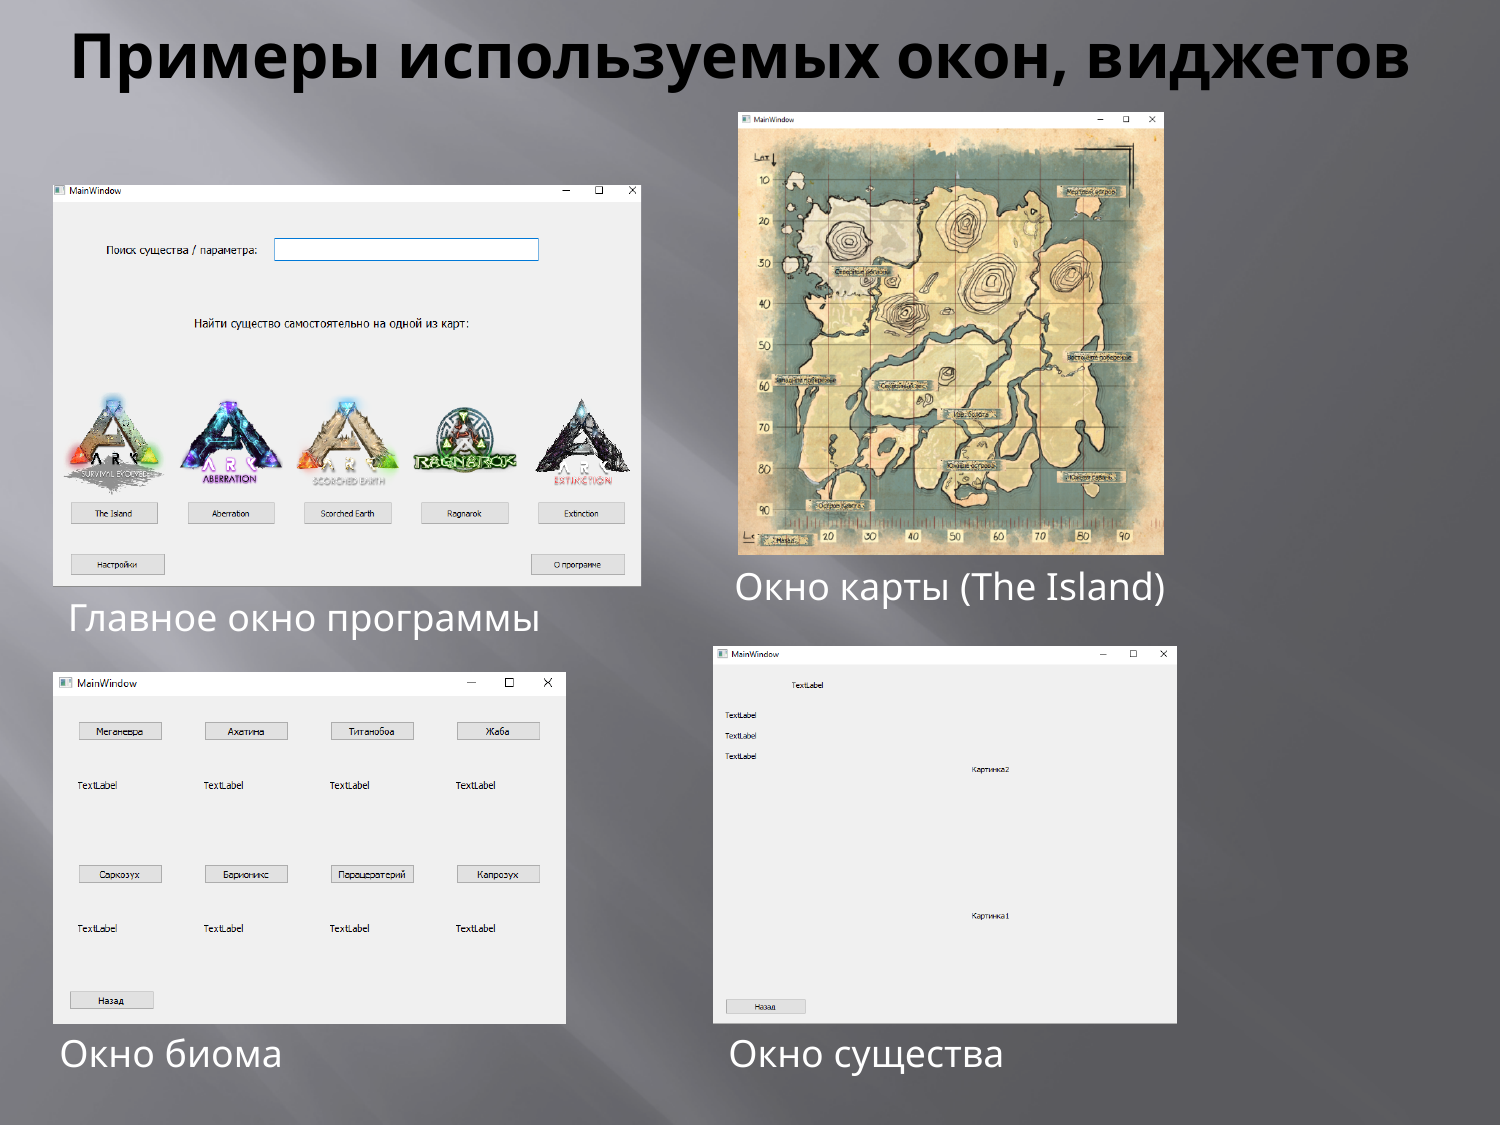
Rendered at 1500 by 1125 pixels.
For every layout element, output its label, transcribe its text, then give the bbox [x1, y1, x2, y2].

text_box Окно биома [44, 1023, 558, 1083]
picture [713, 646, 1177, 1024]
picture [53, 672, 566, 1024]
title Примеры используемых окон, виджетов [0, 0, 1483, 124]
picture [52, 184, 642, 587]
text_box Окно существа [713, 1023, 1253, 1083]
text_box Главное окно программы [53, 587, 573, 646]
text_box Окно карты (The Island) [719, 555, 1223, 615]
picture [737, 112, 1164, 556]
